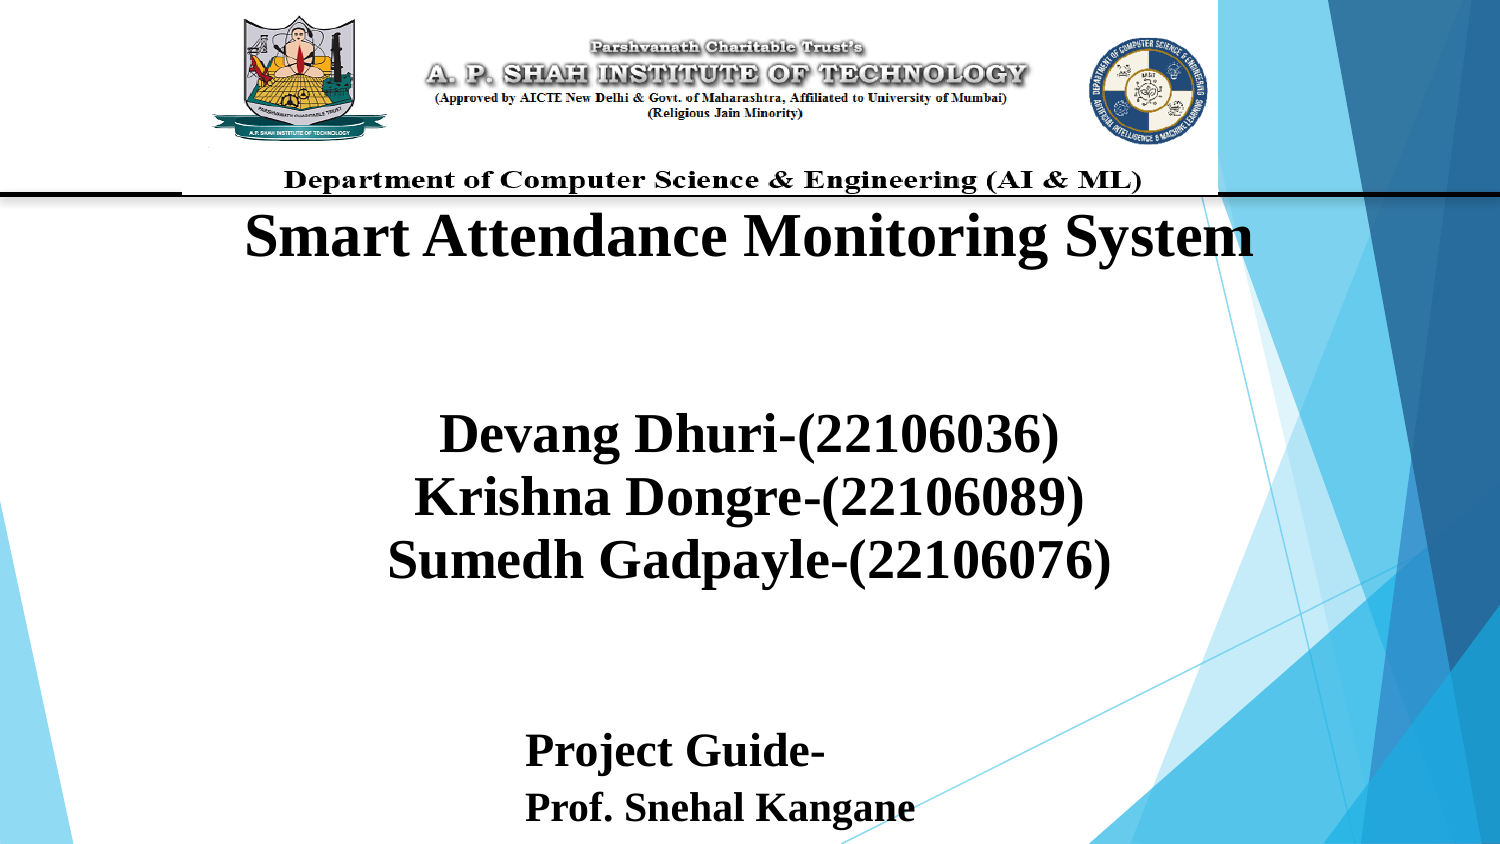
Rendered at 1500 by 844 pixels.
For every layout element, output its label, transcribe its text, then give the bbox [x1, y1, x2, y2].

text_box Smart Attendance Monitoring System Devang Dhuri-(22106036) Krishna Dongre-(22106089) Sumedh Gadpayle-(22106076) Project Guide- Prof. Snehal Kangane [75, 366, 1425, 663]
picture [181, 0, 1218, 195]
